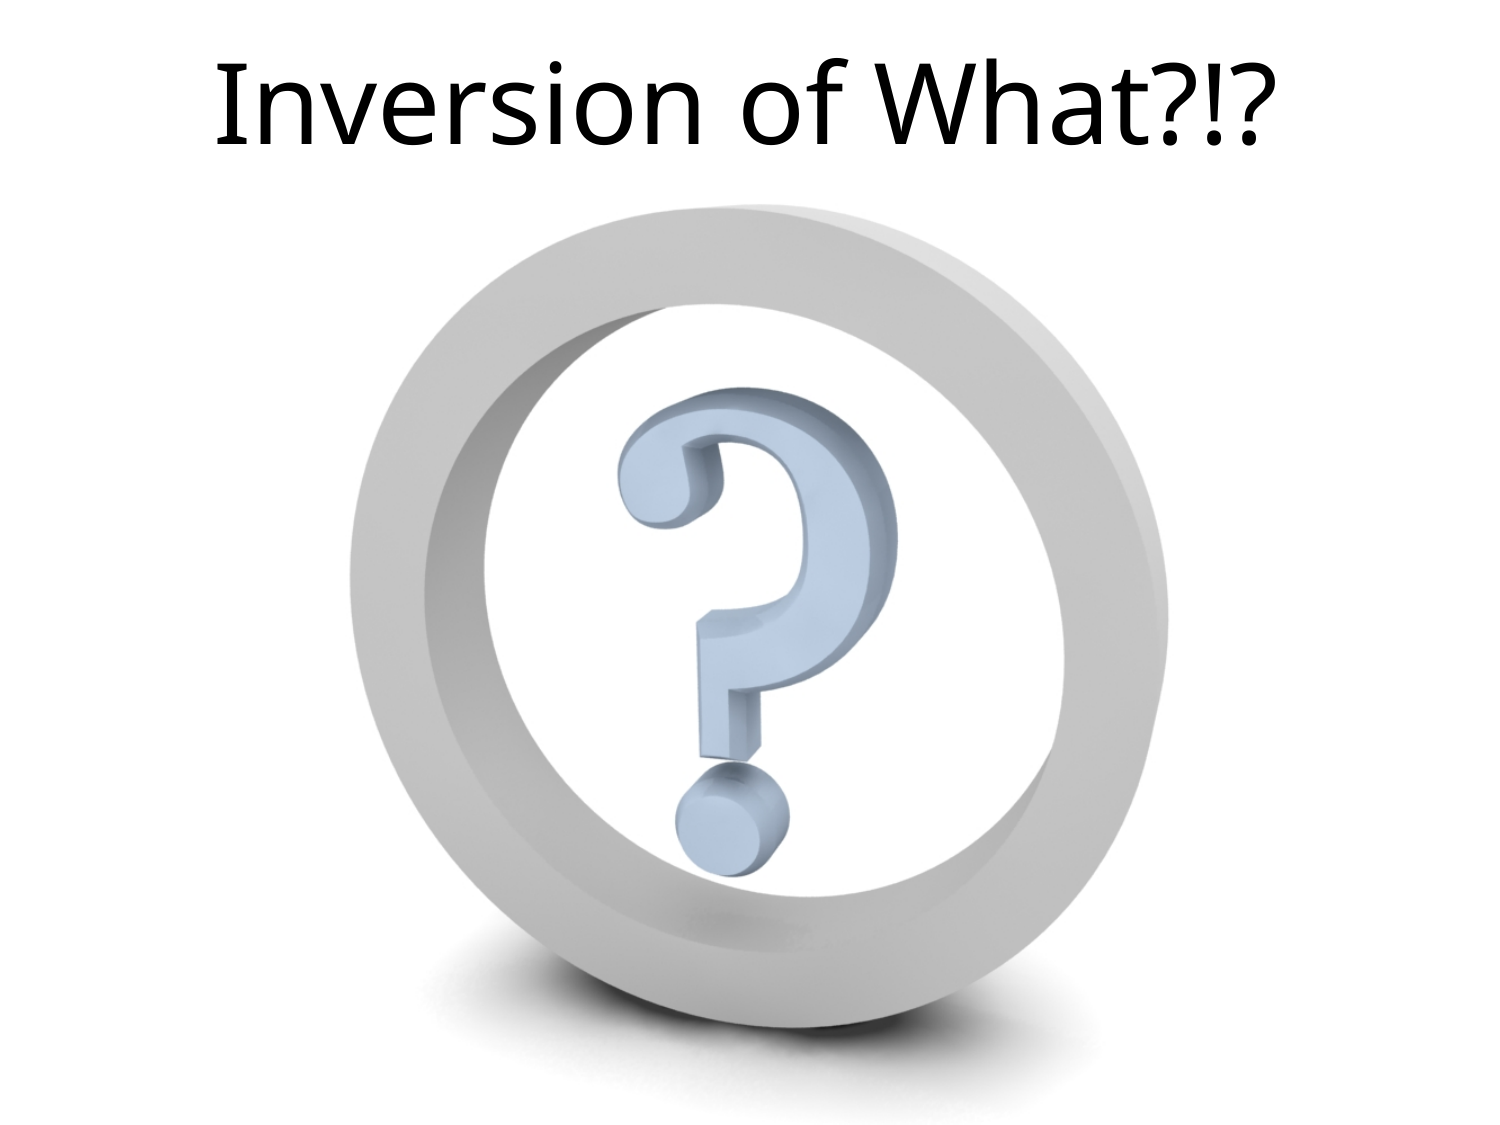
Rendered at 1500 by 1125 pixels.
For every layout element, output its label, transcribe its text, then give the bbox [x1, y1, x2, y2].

picture [174, 87, 1301, 1125]
text_box Inversion of What?!? [198, 24, 1295, 87]
